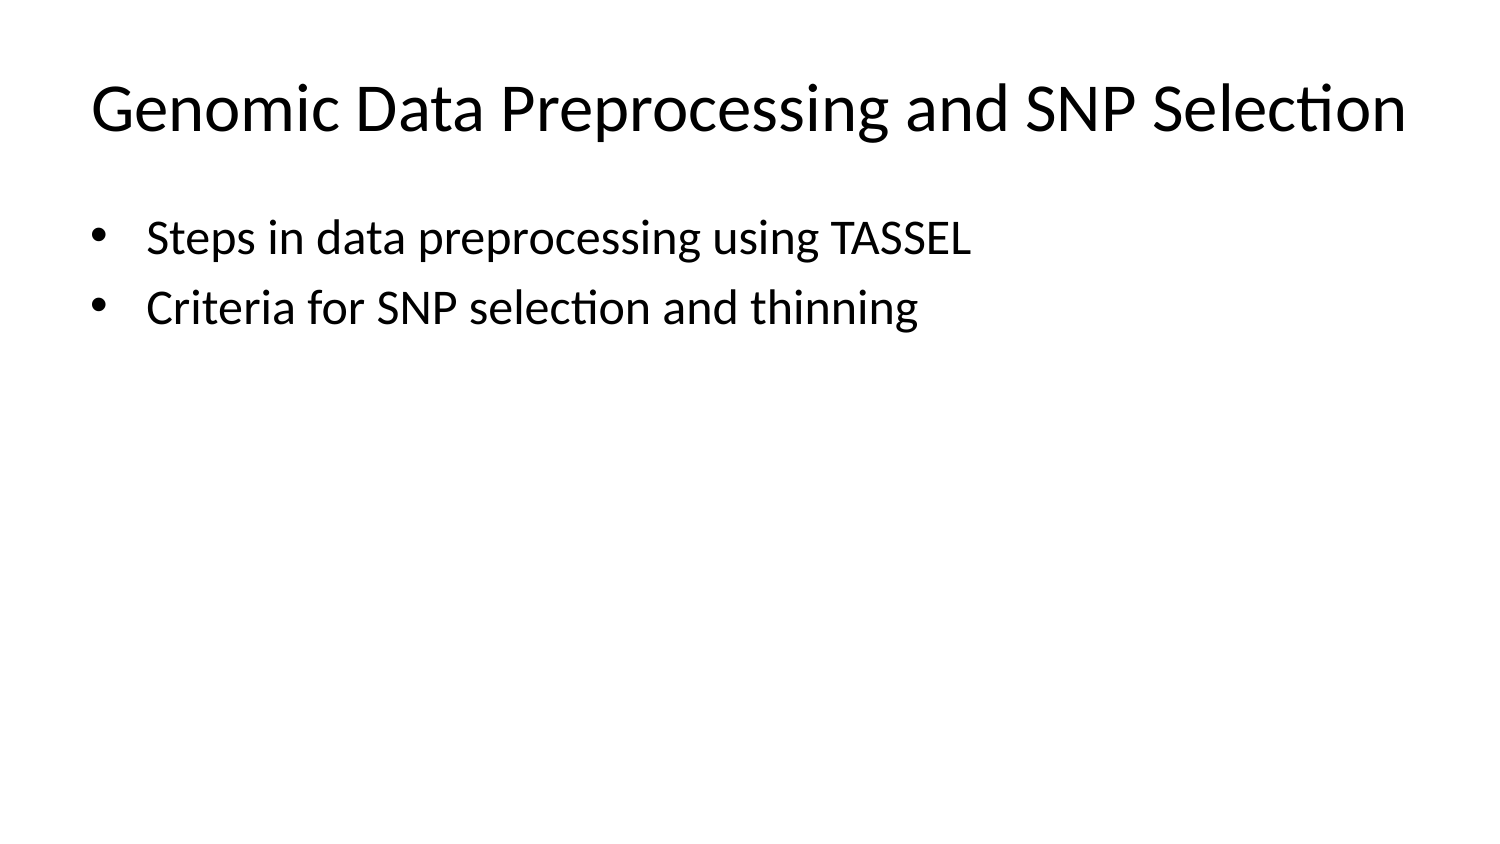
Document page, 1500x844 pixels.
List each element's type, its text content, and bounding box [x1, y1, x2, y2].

list Steps in data preprocessing using TASSEL Criteria for SNP selection and thinning [75, 196, 1425, 754]
title Genomic Data Preprocessing and SNP Selection [75, 33, 1425, 175]
